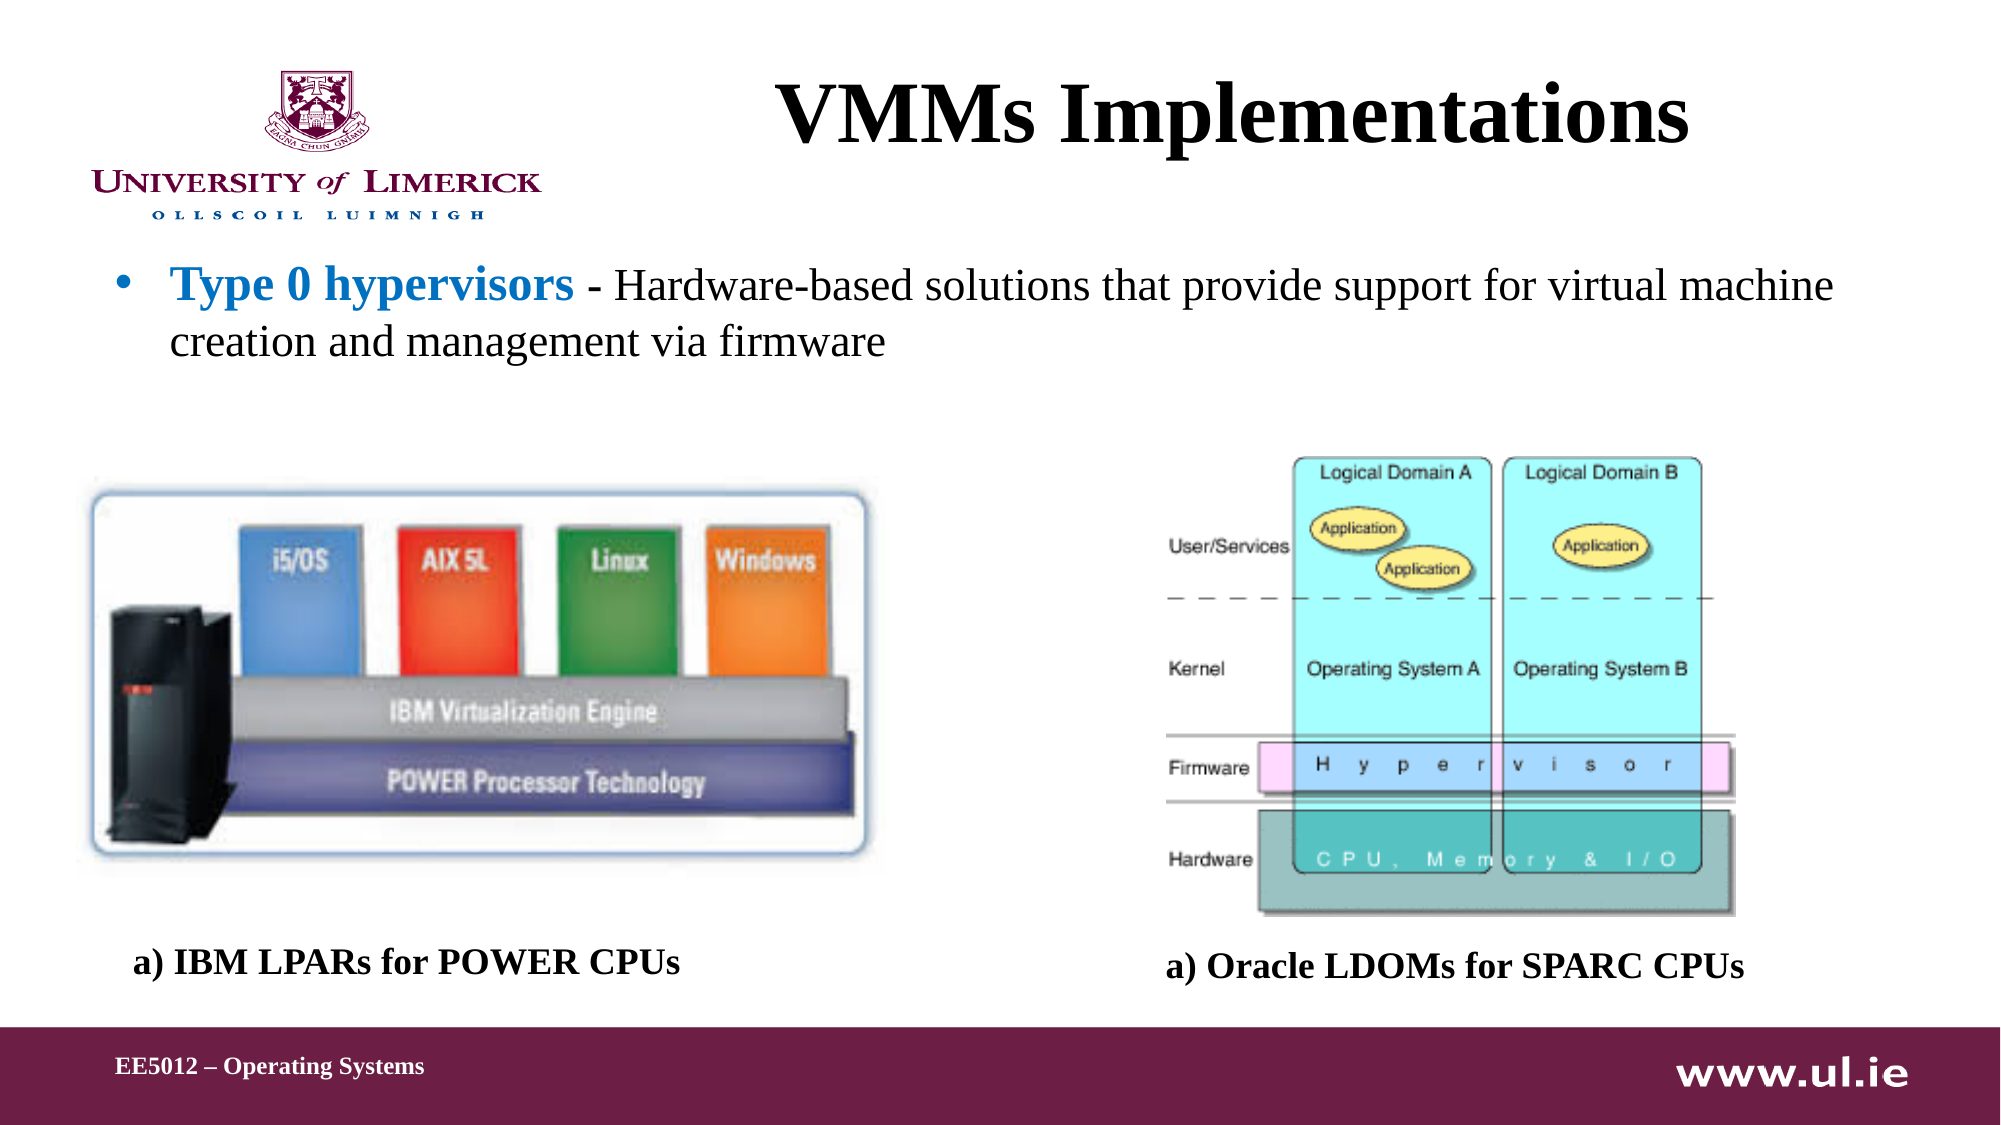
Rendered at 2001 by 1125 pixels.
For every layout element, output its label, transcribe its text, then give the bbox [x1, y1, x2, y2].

text_box a) IBM LPARs for POWER CPUs [99, 929, 714, 989]
slide_number EE5012 – Operating Systems [99, 1042, 456, 1102]
list Type 0 hypervisors - Hardware-based solutions that provide support for virtual machine creation and management via firmware [99, 243, 1899, 367]
text_box a) Oracle LDOMs for SPARC CPUs [1148, 933, 1762, 994]
picture [0, 0, 2001, 1125]
title VMMs Implementations [567, 45, 1899, 170]
